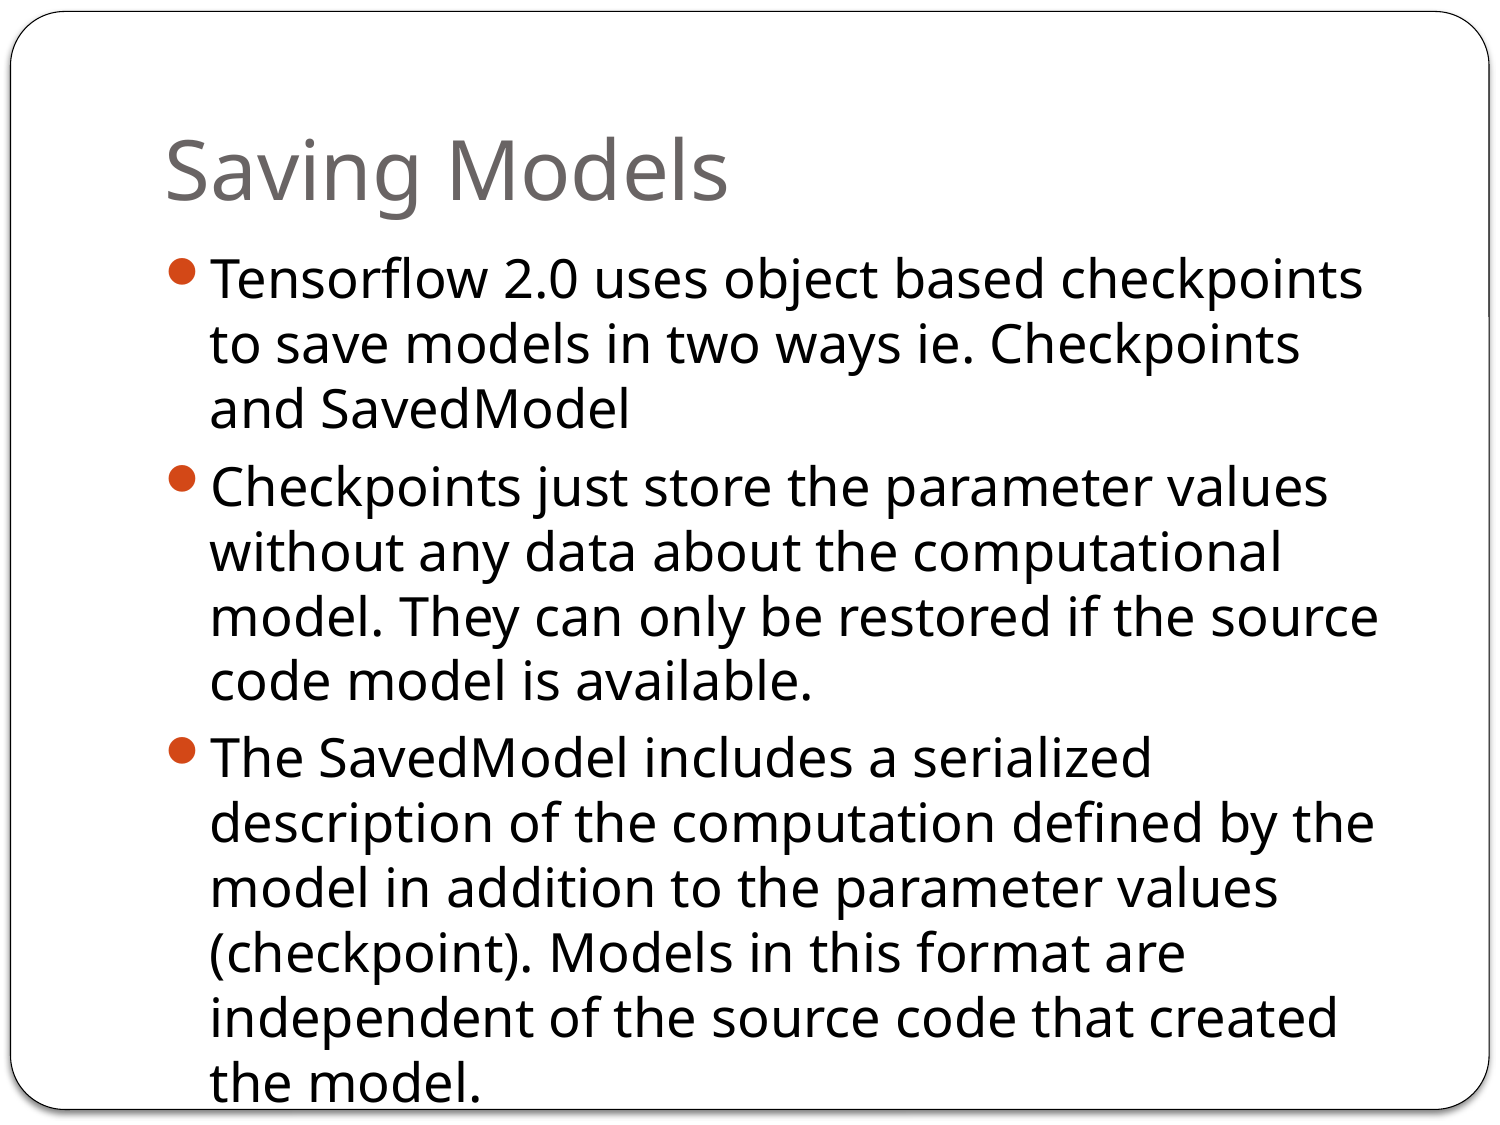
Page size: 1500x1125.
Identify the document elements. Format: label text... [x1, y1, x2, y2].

list Tensorflow 2.0 uses object based checkpoints to save models in two ways ie. Checkpoints and SavedModel Checkpoints just store the parameter values without any data about the computational model. They can only be restored if the source code model is available. The SavedModel includes a serialized description of the computation defined by the model in addition to the parameter values (checkpoint). Models in this format are independent of the source code that created the model. [150, 237, 1425, 988]
title Saving Models [150, 45, 1425, 233]
